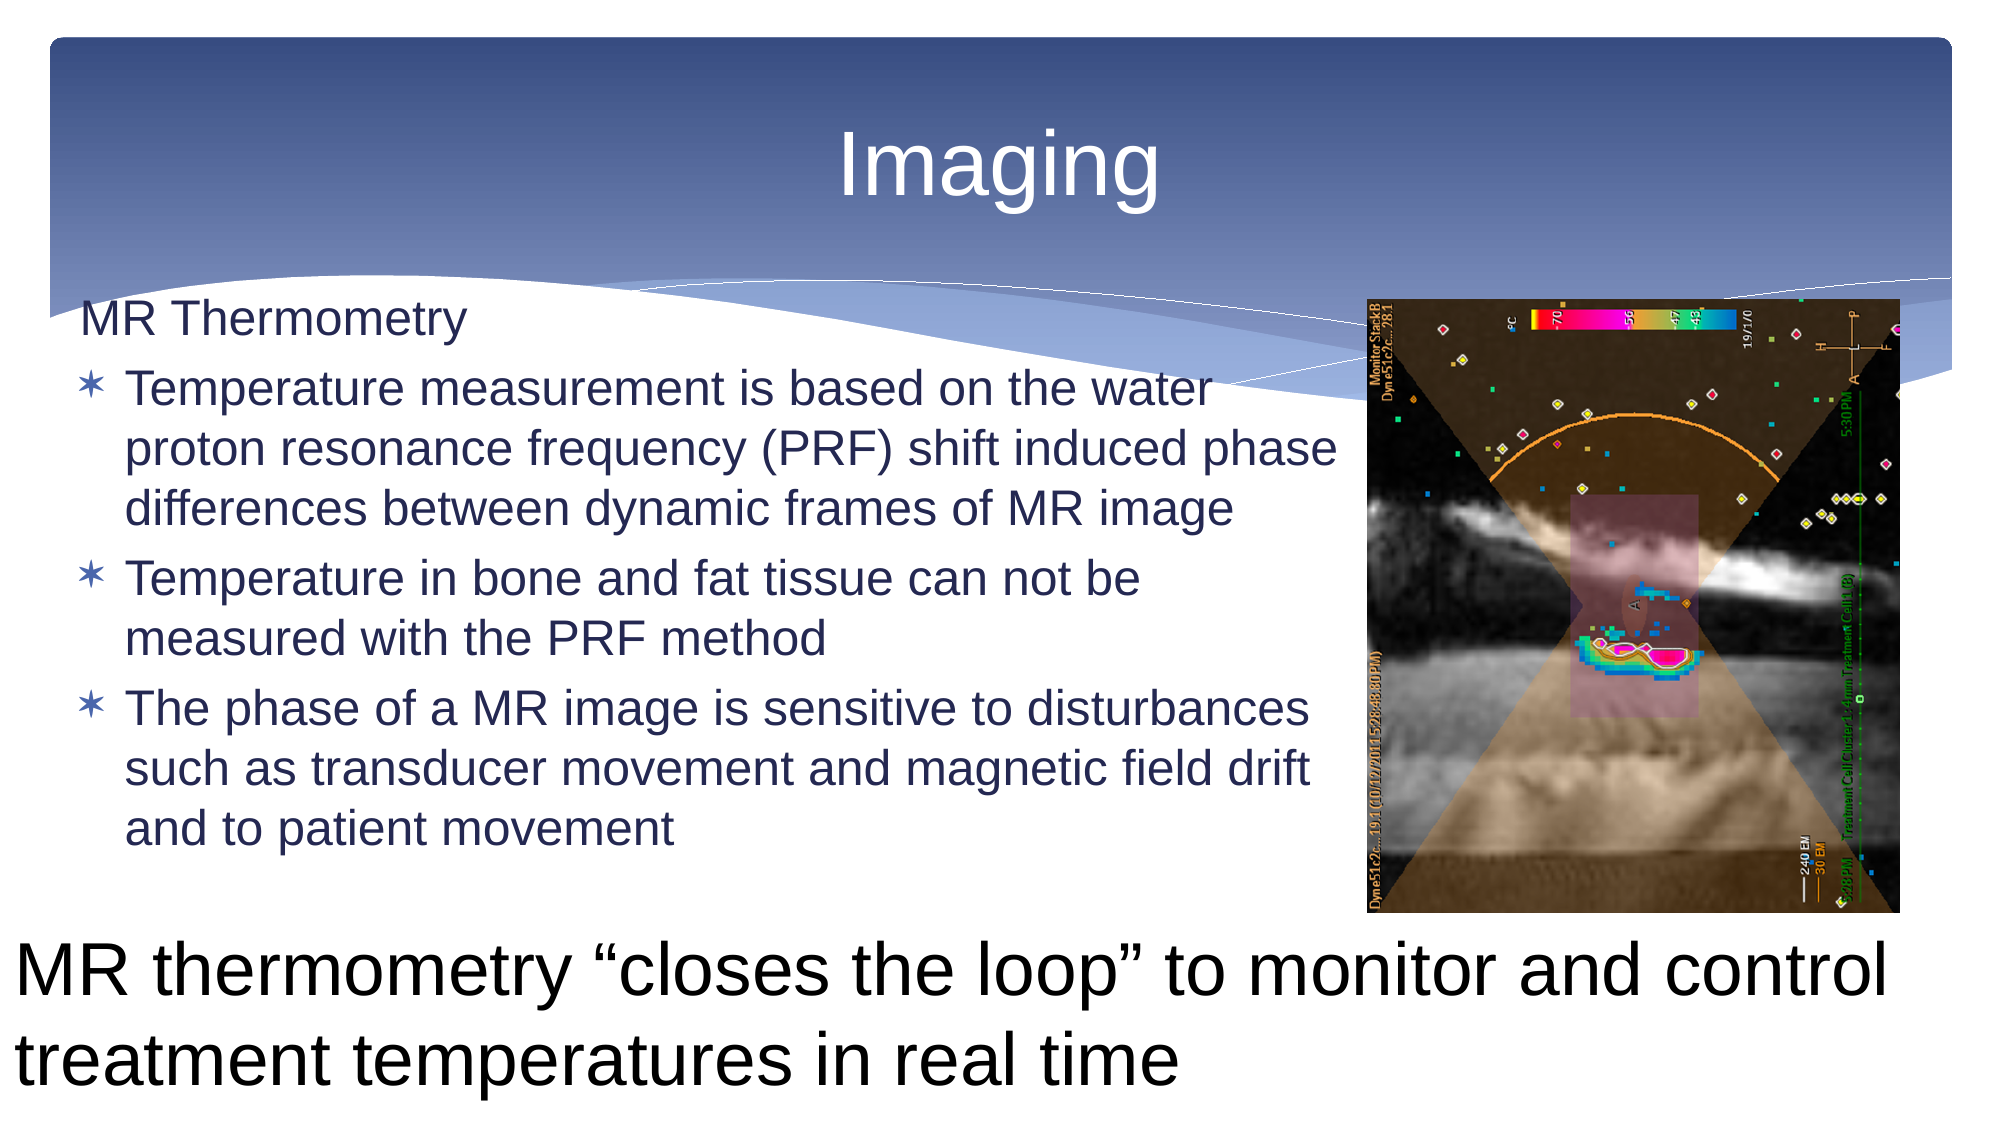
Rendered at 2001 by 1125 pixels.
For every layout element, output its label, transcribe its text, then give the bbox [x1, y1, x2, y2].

picture [1366, 299, 1901, 914]
list MR Thermometry Temperature measurement is based on the water proton resonance frequency (PRF) shift induced phase differences between dynamic frames of MR image Temperature in bone and fat tissue can not be measured with the PRF method The phase of a MR image is sensitive to disturbances such as transducer movement and magnetic field drift and to patient movement [64, 277, 1368, 912]
text_box MR thermometry “closes the loop” to monitor and control treatment temperatures in real time [0, 912, 2000, 1108]
title Imaging [99, 55, 1900, 261]
